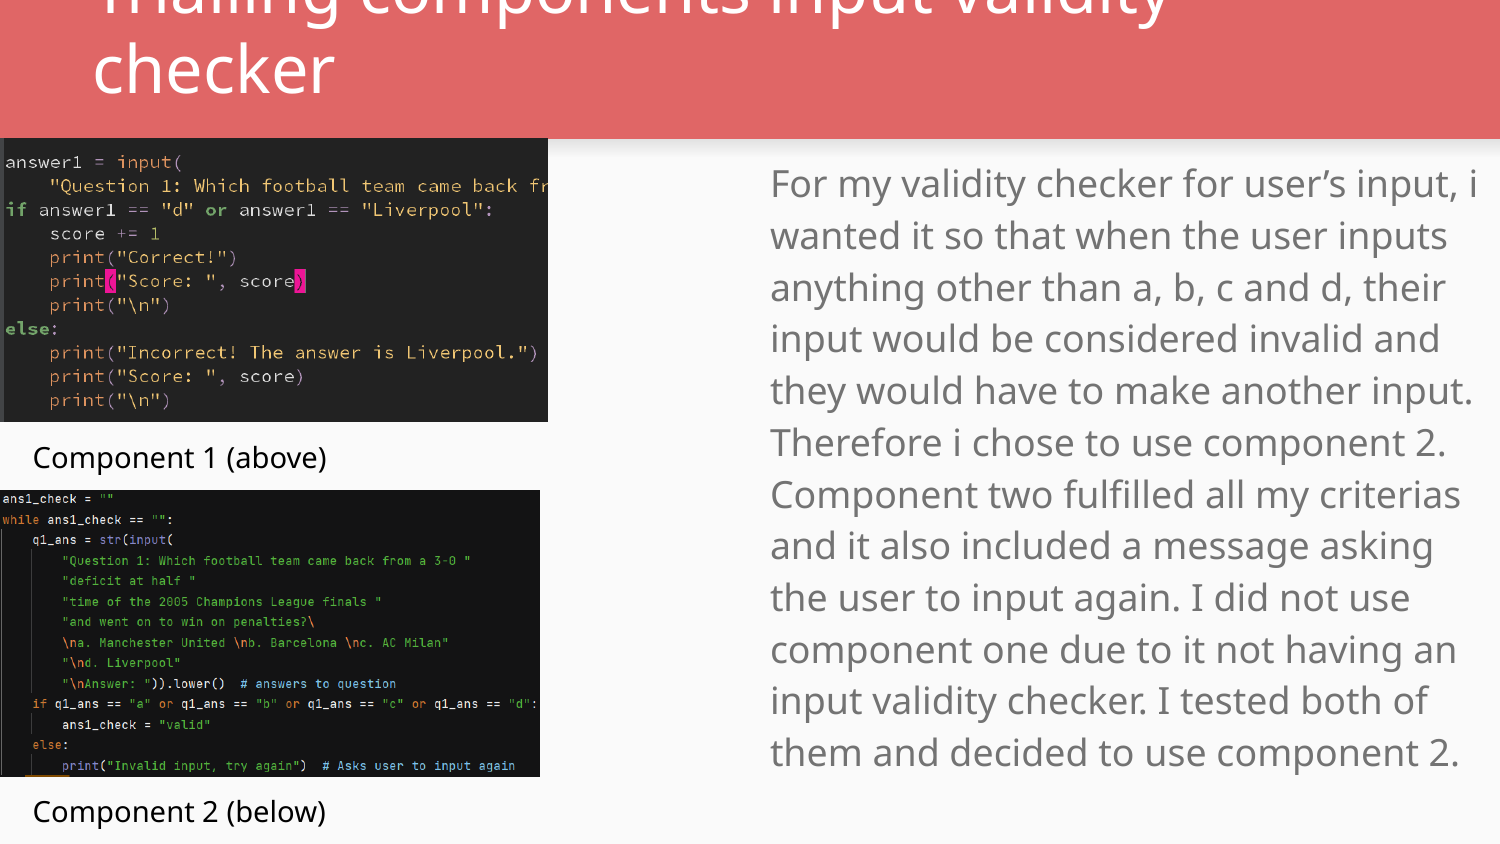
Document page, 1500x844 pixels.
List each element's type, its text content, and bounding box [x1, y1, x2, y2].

picture [0, 138, 548, 423]
text_box Component 2 (below) [17, 804, 550, 843]
text_box Component 1 (above) [17, 424, 604, 490]
picture [0, 490, 573, 795]
list For my validity checker for user’s input, i wanted it so that when the user inputs anything other than a, b, c and d, their input would be considered invalid and they would have to make another input. Therefore i chose to use component 2. Component two fulfilled all my criterias and it also included a message asking the user to input again. I did not use component one due to it not having an input validity checker. I tested both of them and decided to use component 2. [754, 138, 1500, 844]
title Trialling components input validity checker [77, 0, 1427, 123]
